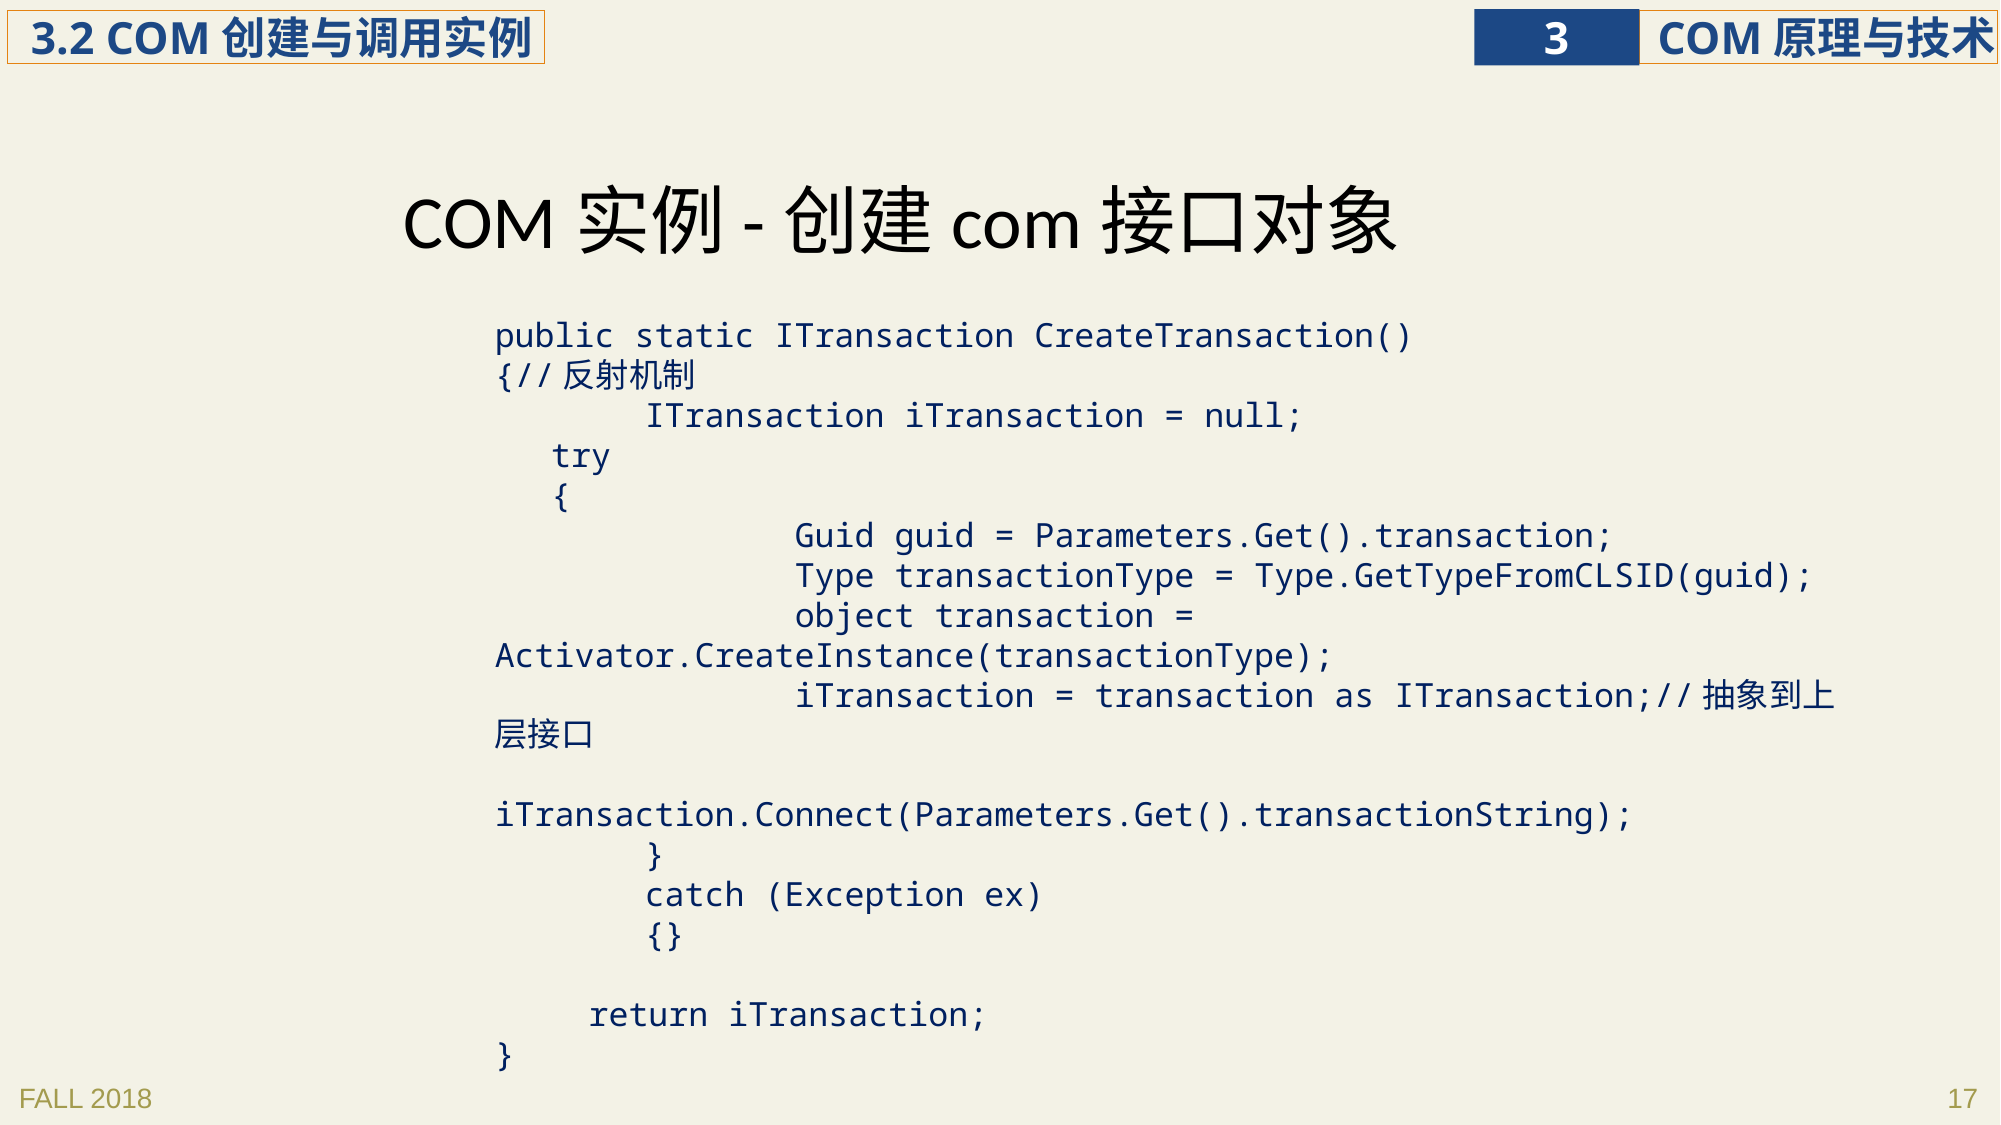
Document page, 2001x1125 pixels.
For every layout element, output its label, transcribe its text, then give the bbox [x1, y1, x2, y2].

title COM实例-创建com接口对象 [392, 151, 1653, 286]
text_box public static ITransaction CreateTransaction() {//反射机制 ITransaction iTransaction = null; try { Guid guid = Parameters.Get().transaction; Type transactionType = Type.GetTypeFromCLSID(guid); object transaction = Activator.CreateInstance(transactionType); iTransaction = transaction as ITransaction;//抽象到上层接口 iTransaction.Connect(Parameters.Get().transactionString); } catch (Exception ex) {} return iTransaction; } [423, 307, 1880, 1121]
